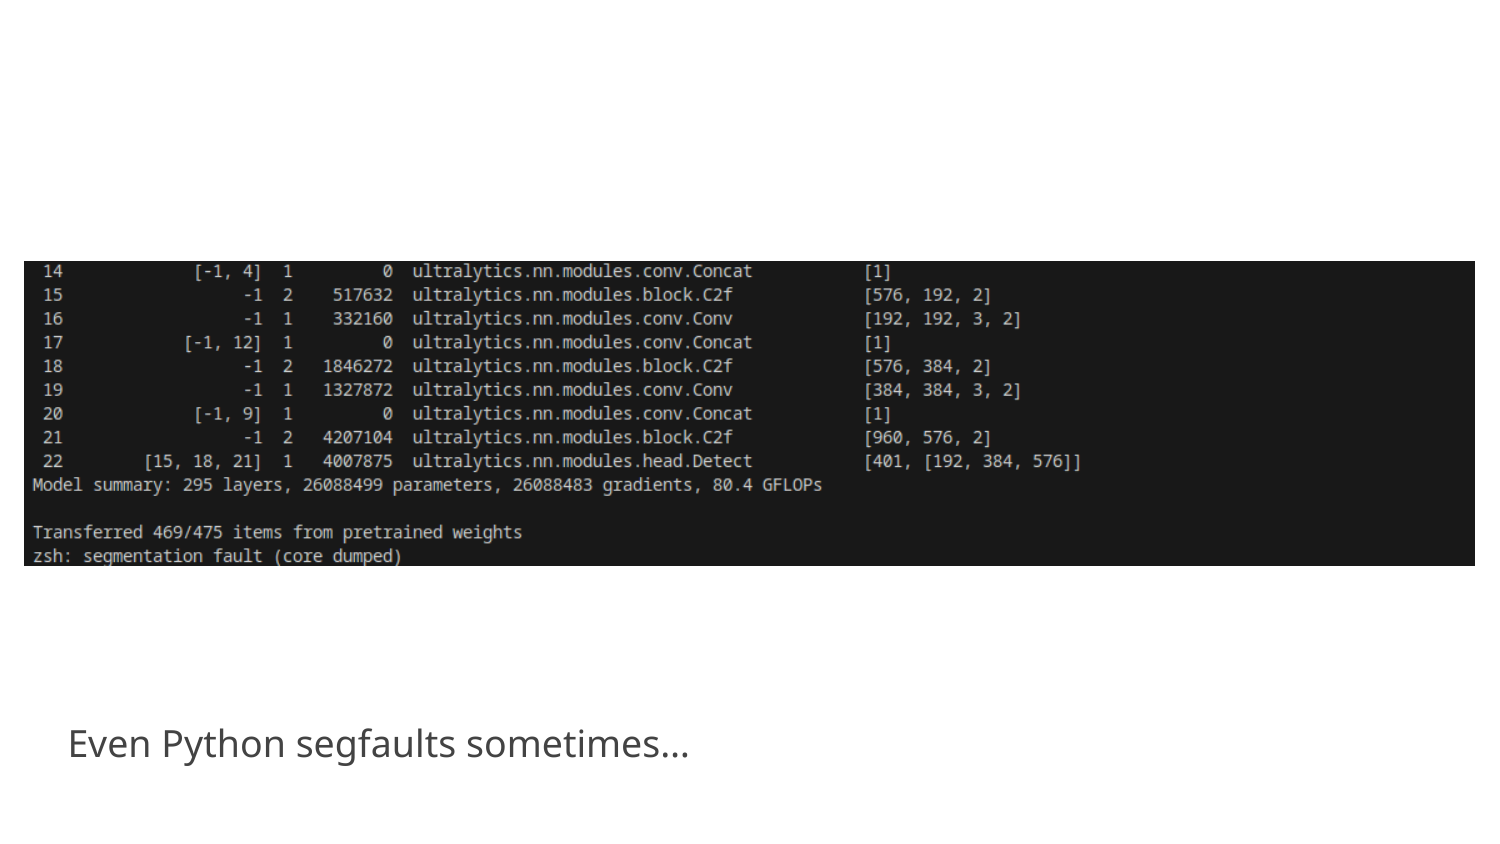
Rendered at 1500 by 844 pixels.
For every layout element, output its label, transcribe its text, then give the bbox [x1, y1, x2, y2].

picture [24, 260, 1476, 567]
list Even Python segfaults sometimes… [52, 694, 1037, 793]
